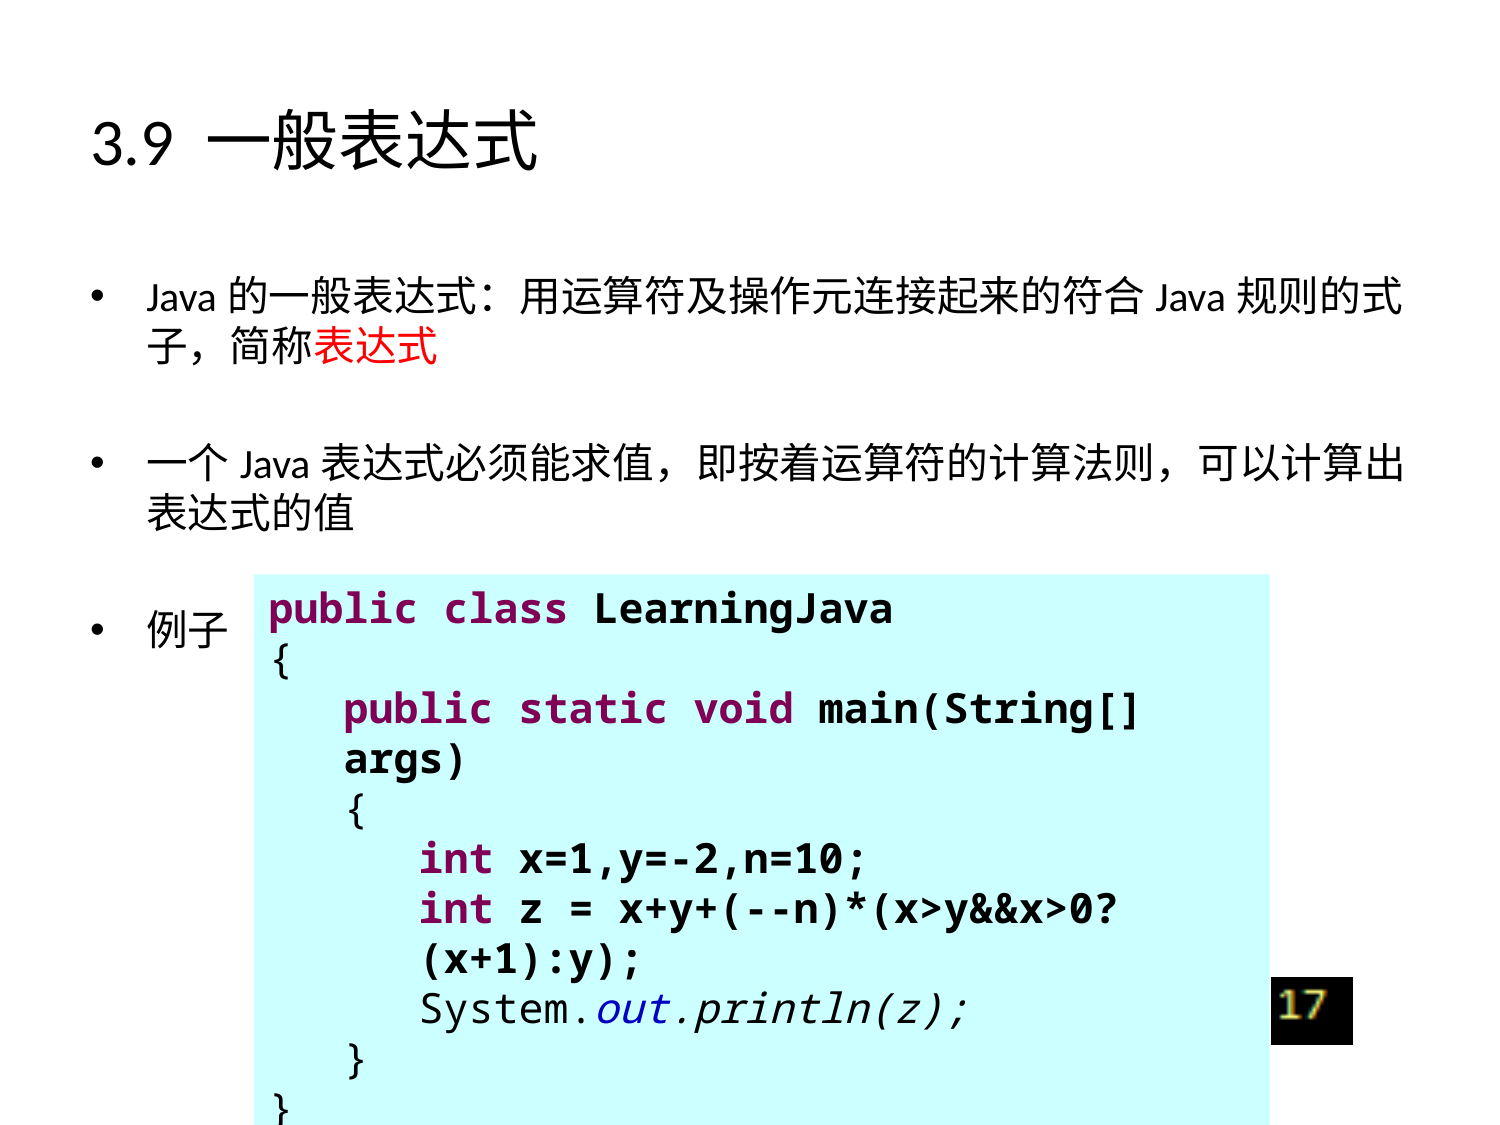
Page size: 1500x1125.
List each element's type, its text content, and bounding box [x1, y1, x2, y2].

title 3.9 一般表达式 [75, 45, 1425, 233]
picture [1271, 977, 1353, 1046]
text_box public class LearningJava { public static void main(String[] args) { int x=1,y=-2,n=10; int z = x+y+(--n)*(x>y&&x>0?(x+1):y); System.out.println(z); } } [253, 574, 1270, 1125]
list Java的一般表达式：用运算符及操作元连接起来的符合Java规则的式子，简称表达式 一个Java表达式必须能求值，即按着运算符的计算法则，可以计算出表达式的值 例子 [75, 262, 1425, 1005]
